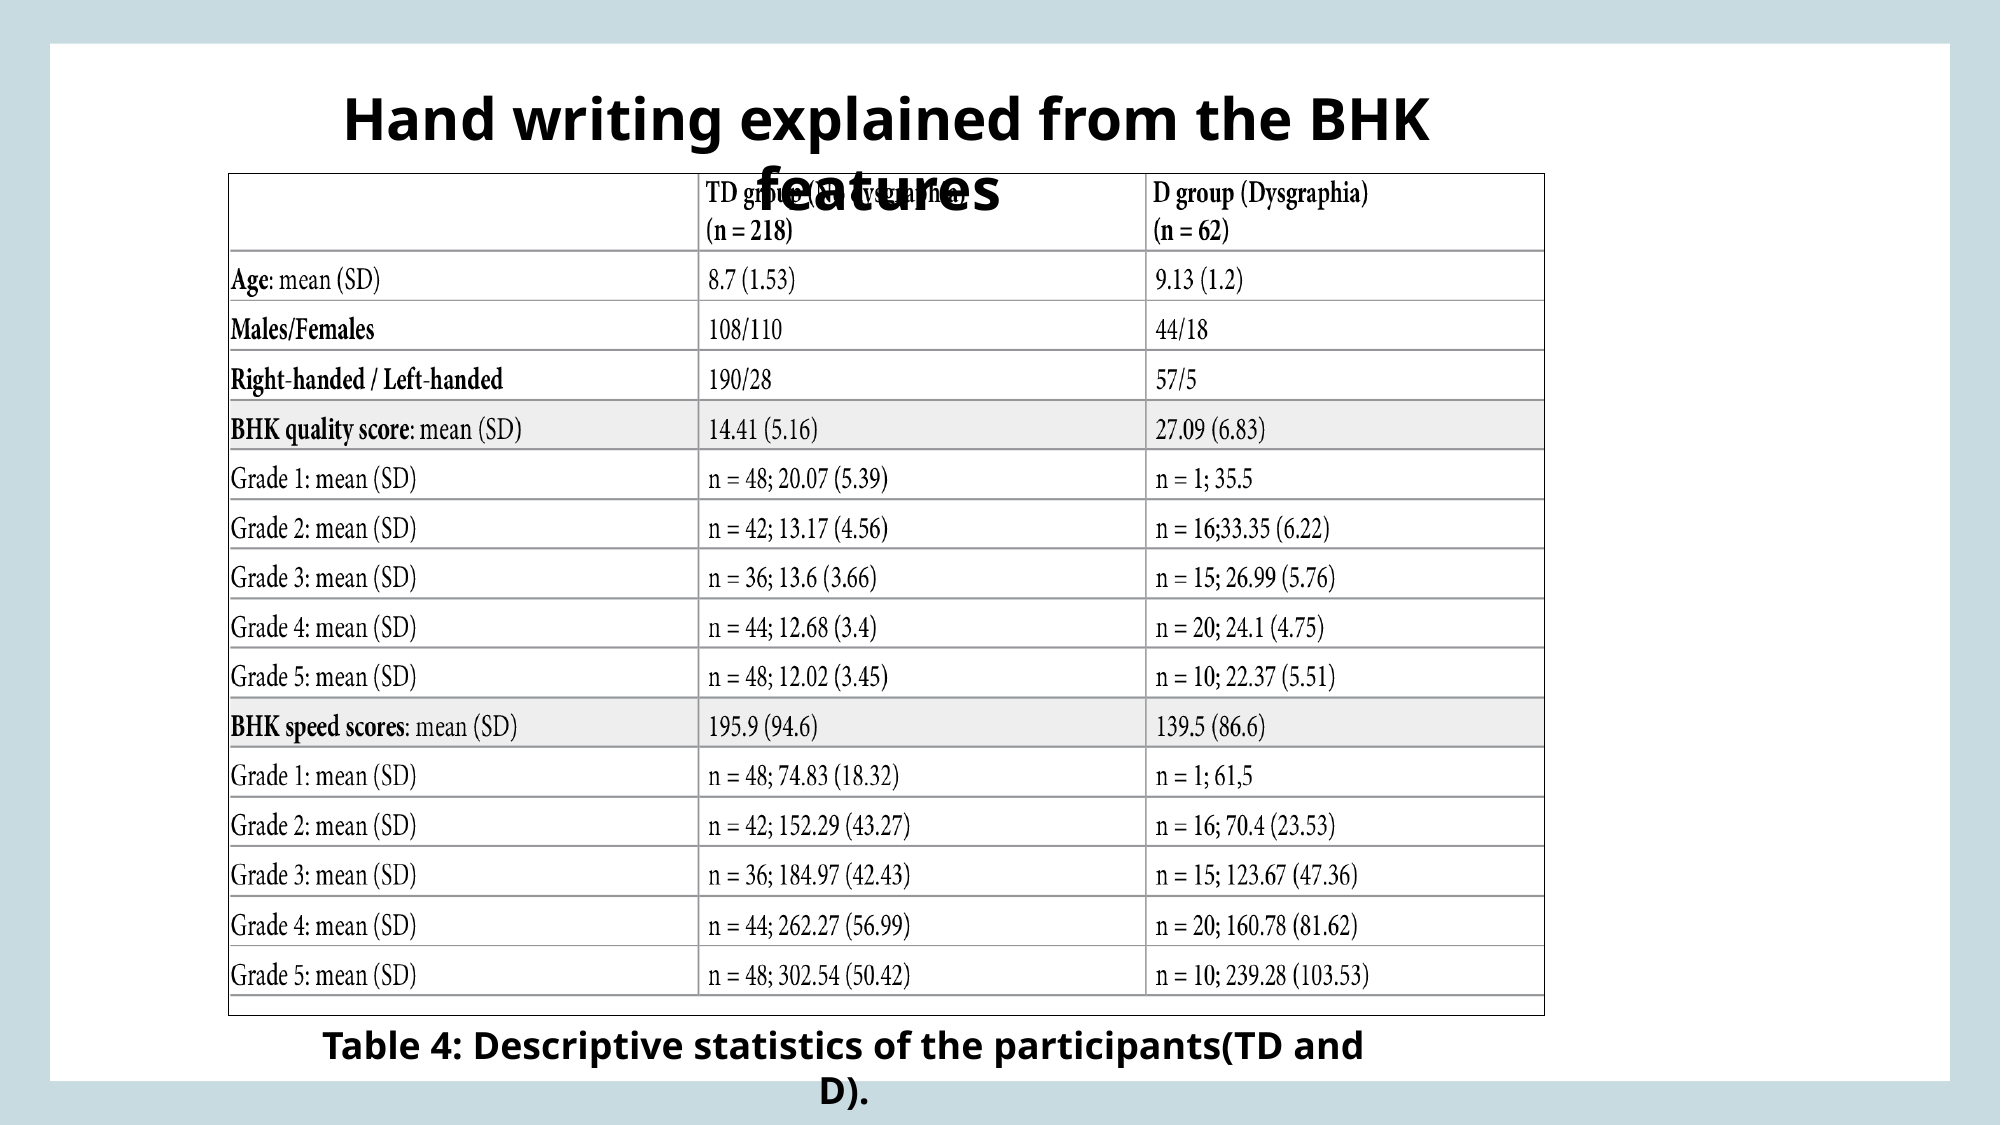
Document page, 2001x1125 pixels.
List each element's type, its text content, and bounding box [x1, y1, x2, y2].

text_box Table 4: Descriptive statistics of the participants(TD and D). [285, 1016, 1403, 1120]
text_box Hand writing explained from the BHK features [228, 75, 1545, 173]
picture [228, 173, 1545, 1016]
